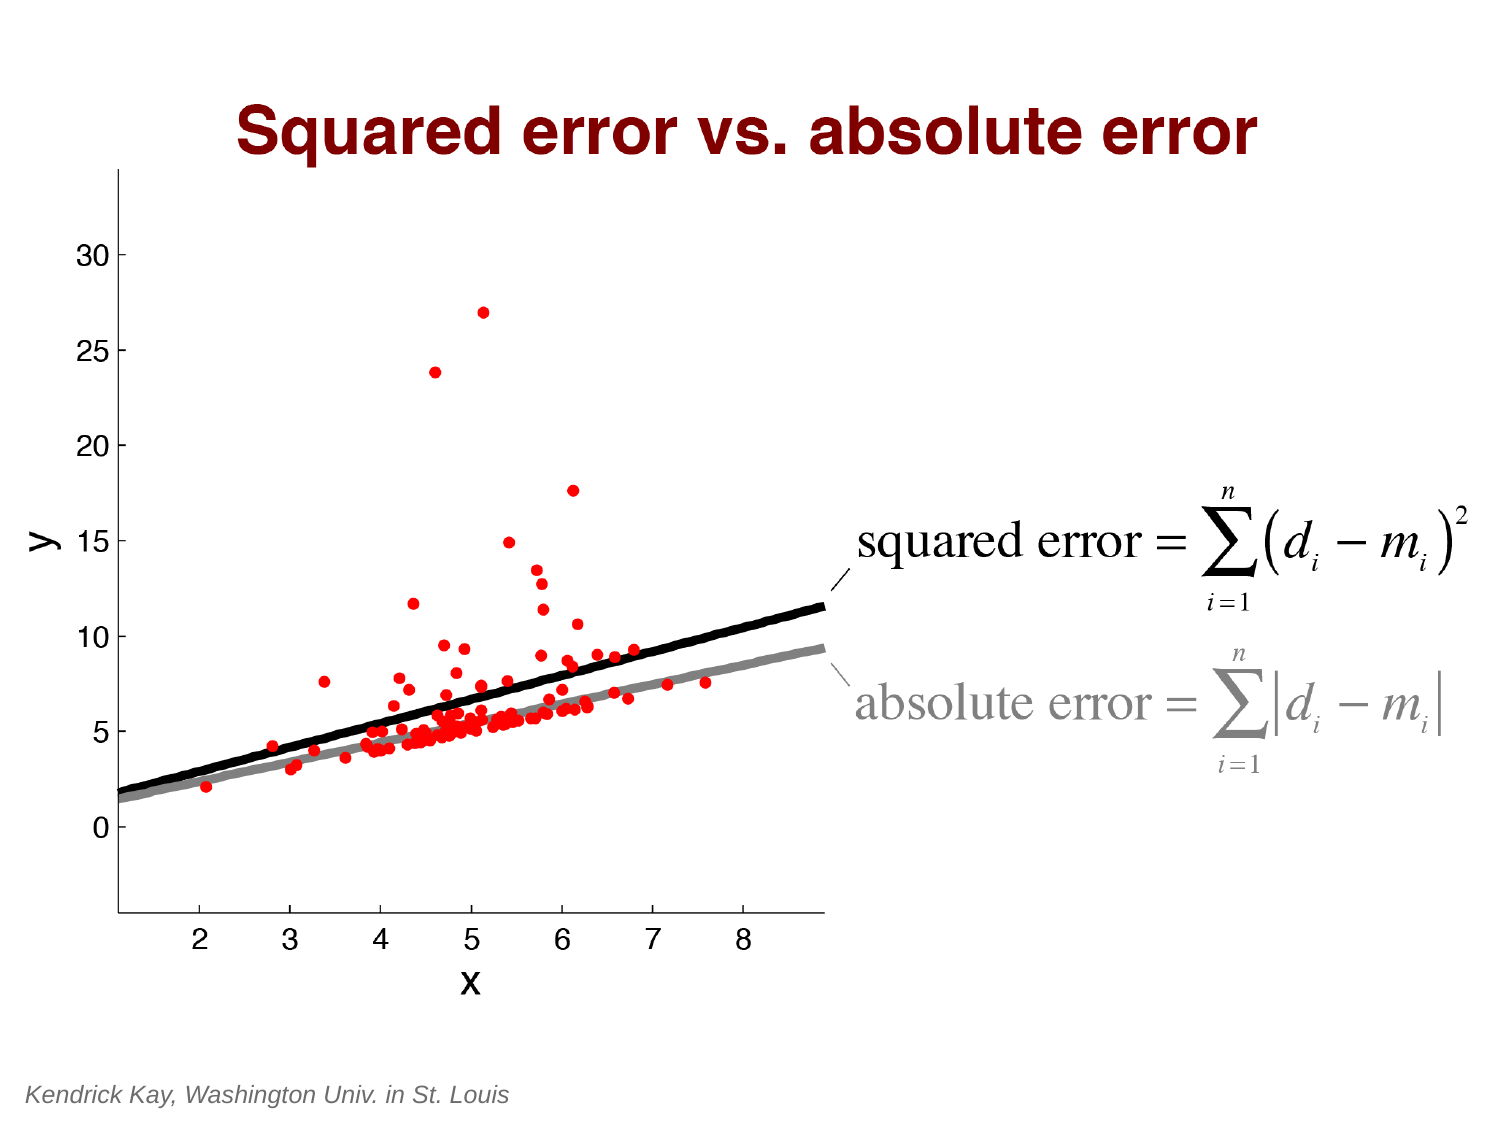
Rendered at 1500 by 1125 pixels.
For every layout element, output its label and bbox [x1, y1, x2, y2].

picture [18, 95, 1476, 1001]
